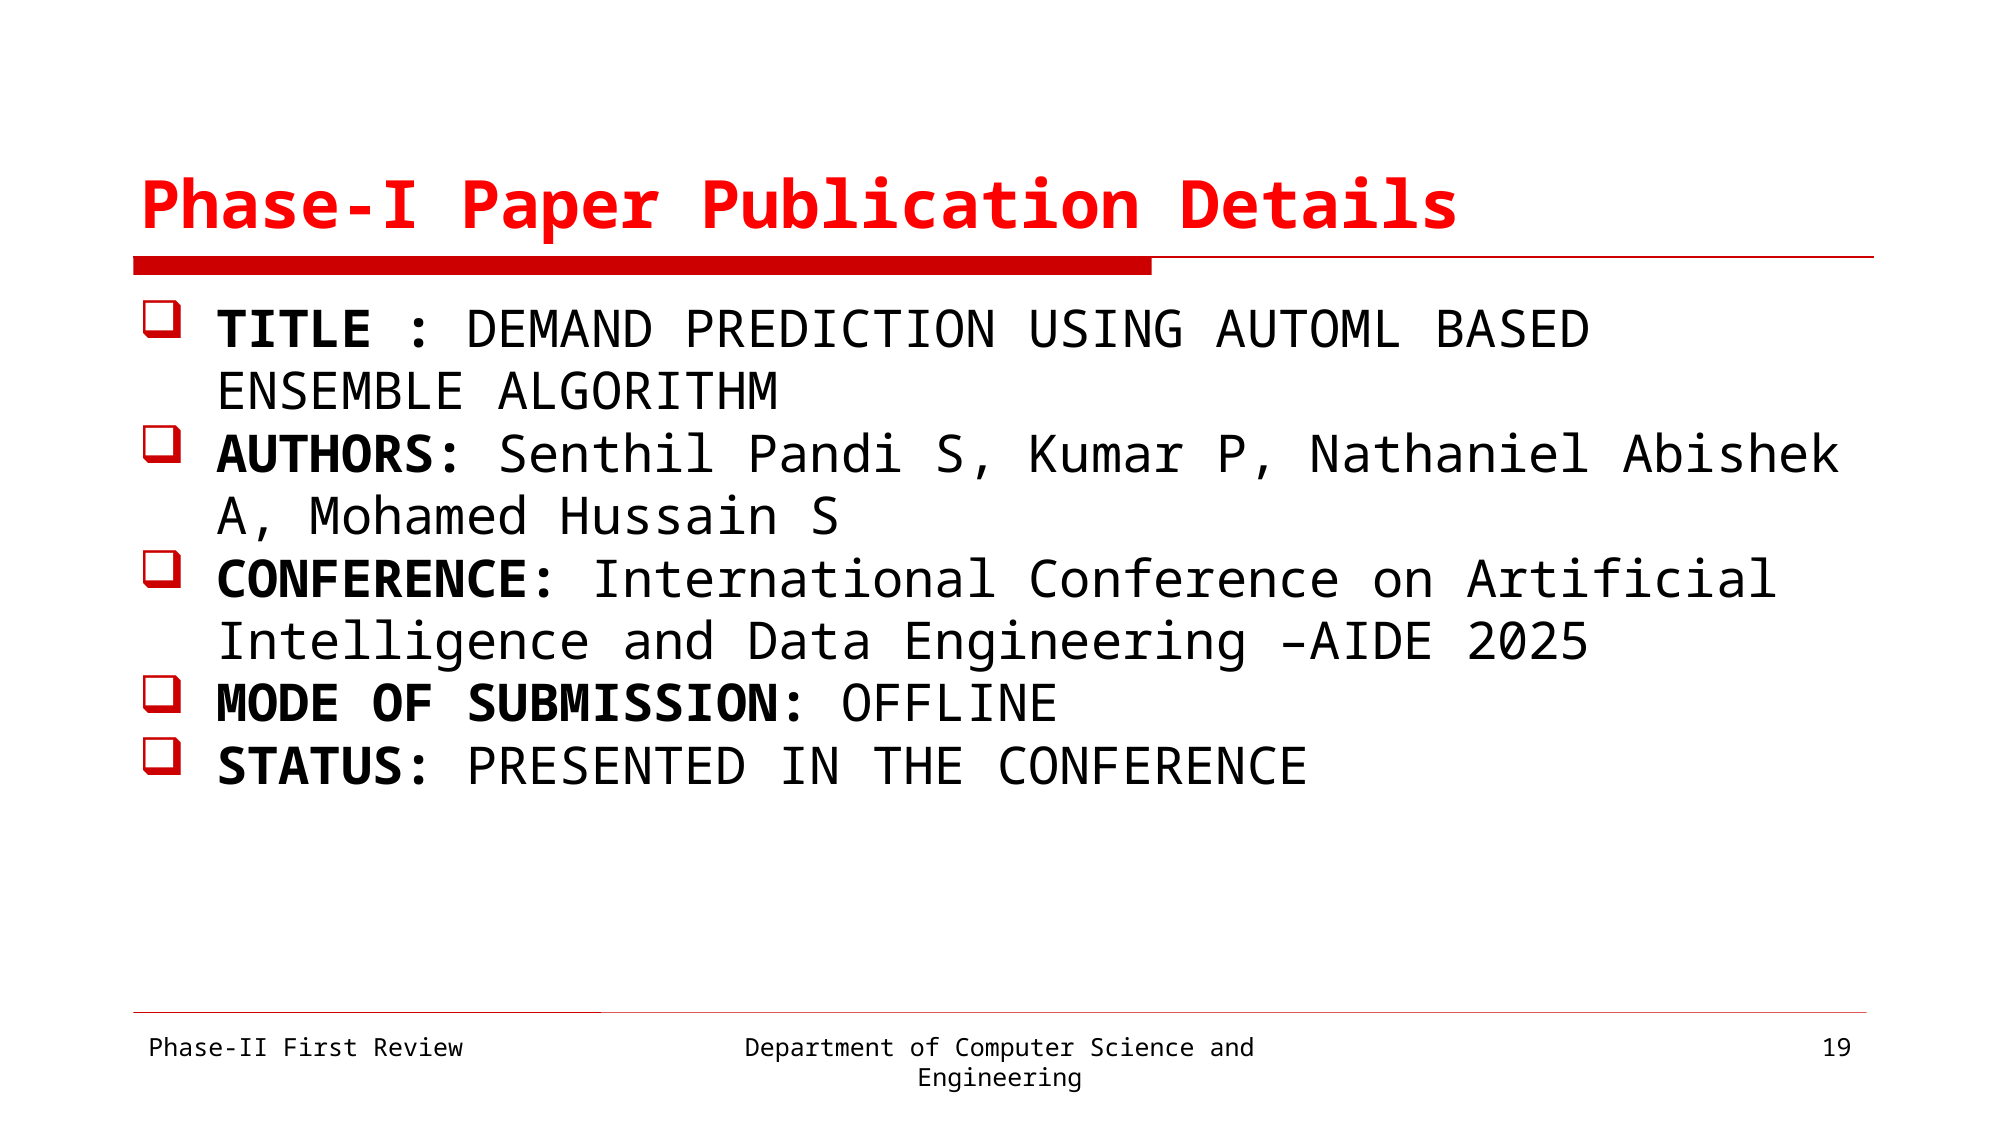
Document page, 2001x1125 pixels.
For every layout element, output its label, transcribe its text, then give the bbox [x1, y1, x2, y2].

slide_number Phase-II First Review [133, 1024, 567, 1103]
list TITLE : DEMAND PREDICTION USING AUTOML BASED ENSEMBLE ALGORITHM AUTHORS: Senthil Pandi S, Kumar P, Nathaniel Abishek A, Mohamed Hussain S CONFERENCE: International Conference on Artificial Intelligence and Data Engineering –AIDE 2025 MODE OF SUBMISSION: OFFLINE STATUS: PRESENTED IN THE CONFERENCE [123, 287, 1874, 988]
slide_number 19 [1433, 1024, 1867, 1103]
footer Department of Computer Science and Engineering [683, 1024, 1317, 1103]
title Phase-I Paper Publication Details [125, 50, 1903, 250]
